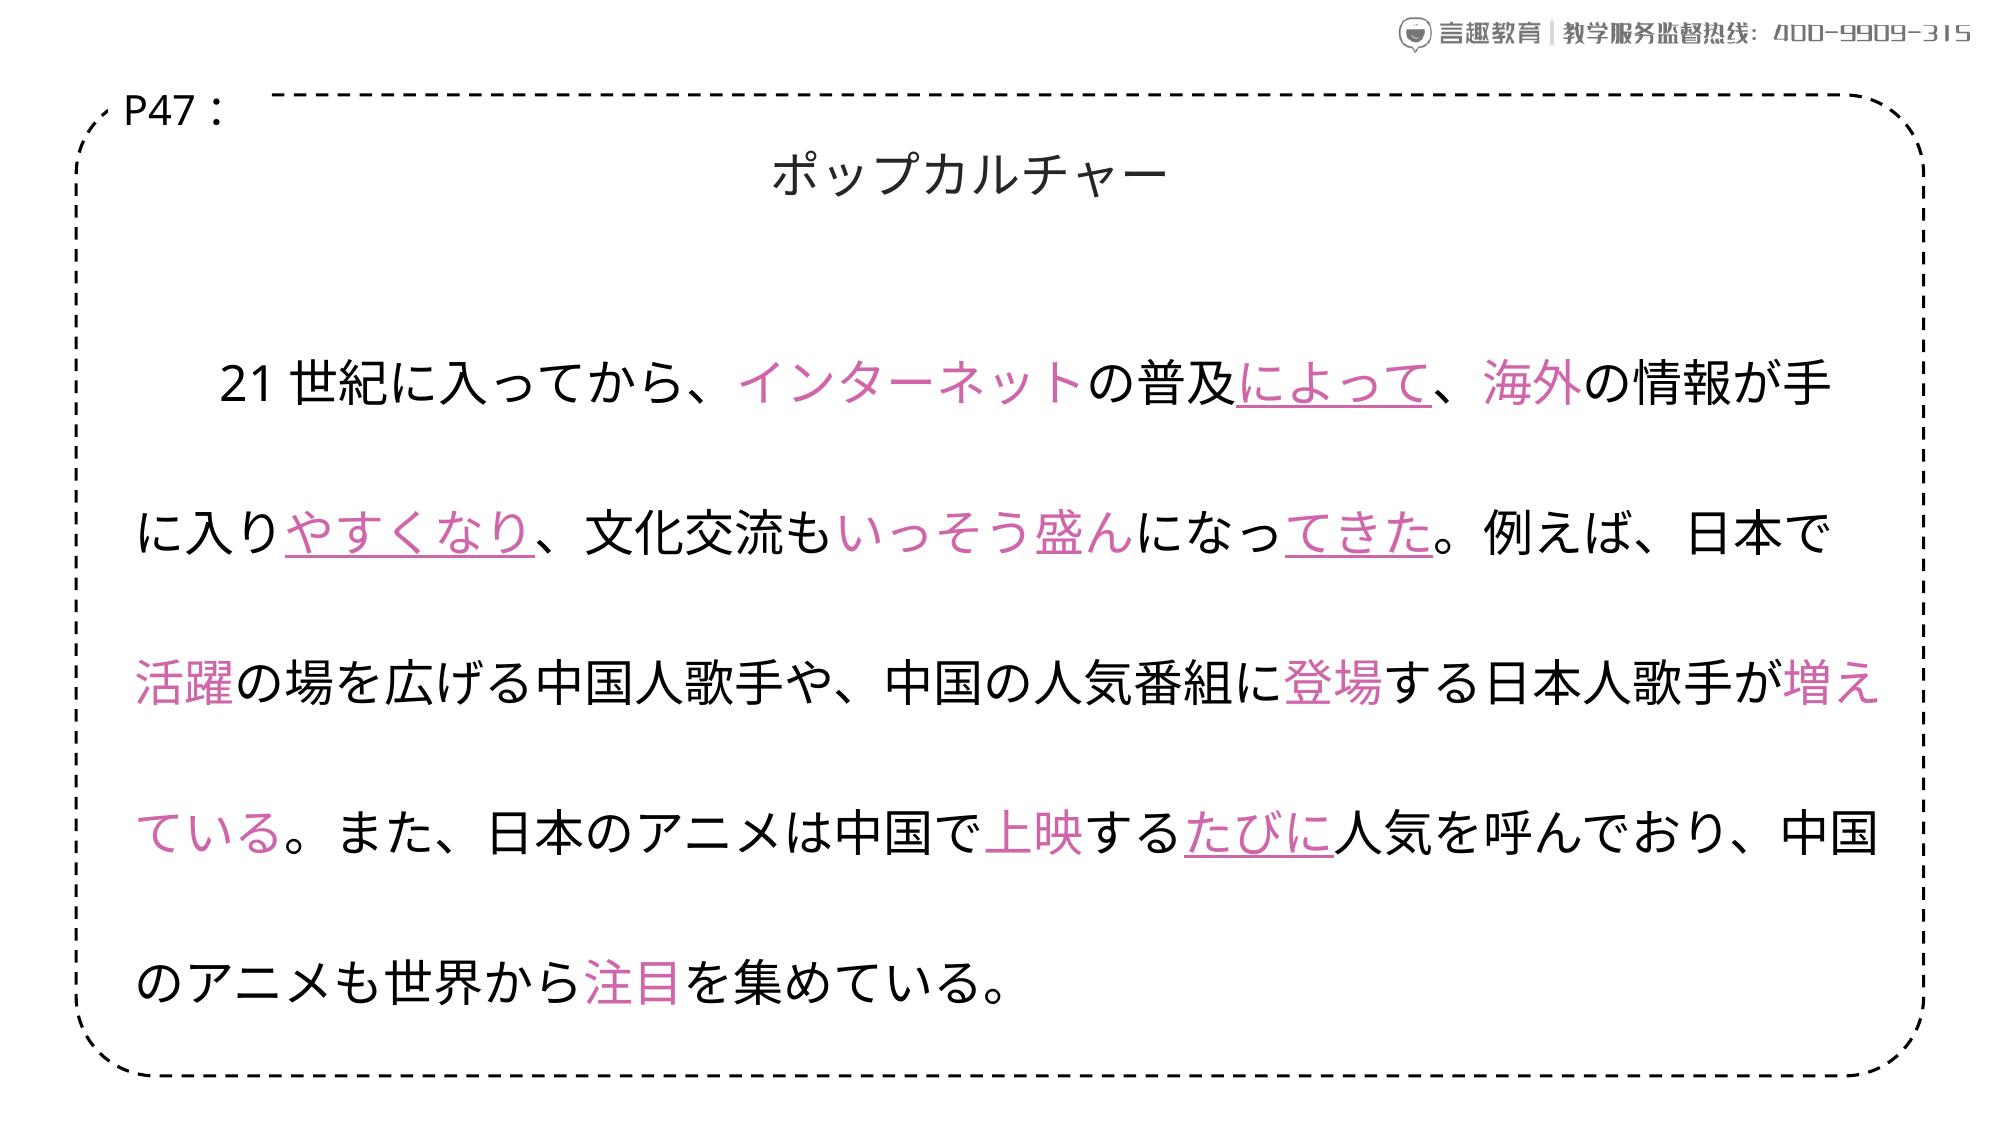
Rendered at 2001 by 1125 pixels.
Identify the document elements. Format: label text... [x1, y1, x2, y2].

text_box 21世紀に入ってから、インターネットの普及によって、海外の情報が手に入りやすくなり、文化交流もいっそう盛んになってきた。例えば、日本で活躍の場を広げる中国人歌手や、中国の人気番組に登場する日本人歌手が増えている。また、日本のアニメは中国で上映するたびに人気を呼んでおり、中国のアニメも世界から注目を集めている。 [119, 253, 1897, 1019]
text_box P47： [108, 51, 267, 141]
text_box ポップカルチャー [411, 136, 1530, 212]
text_box [76, 94, 1924, 1076]
